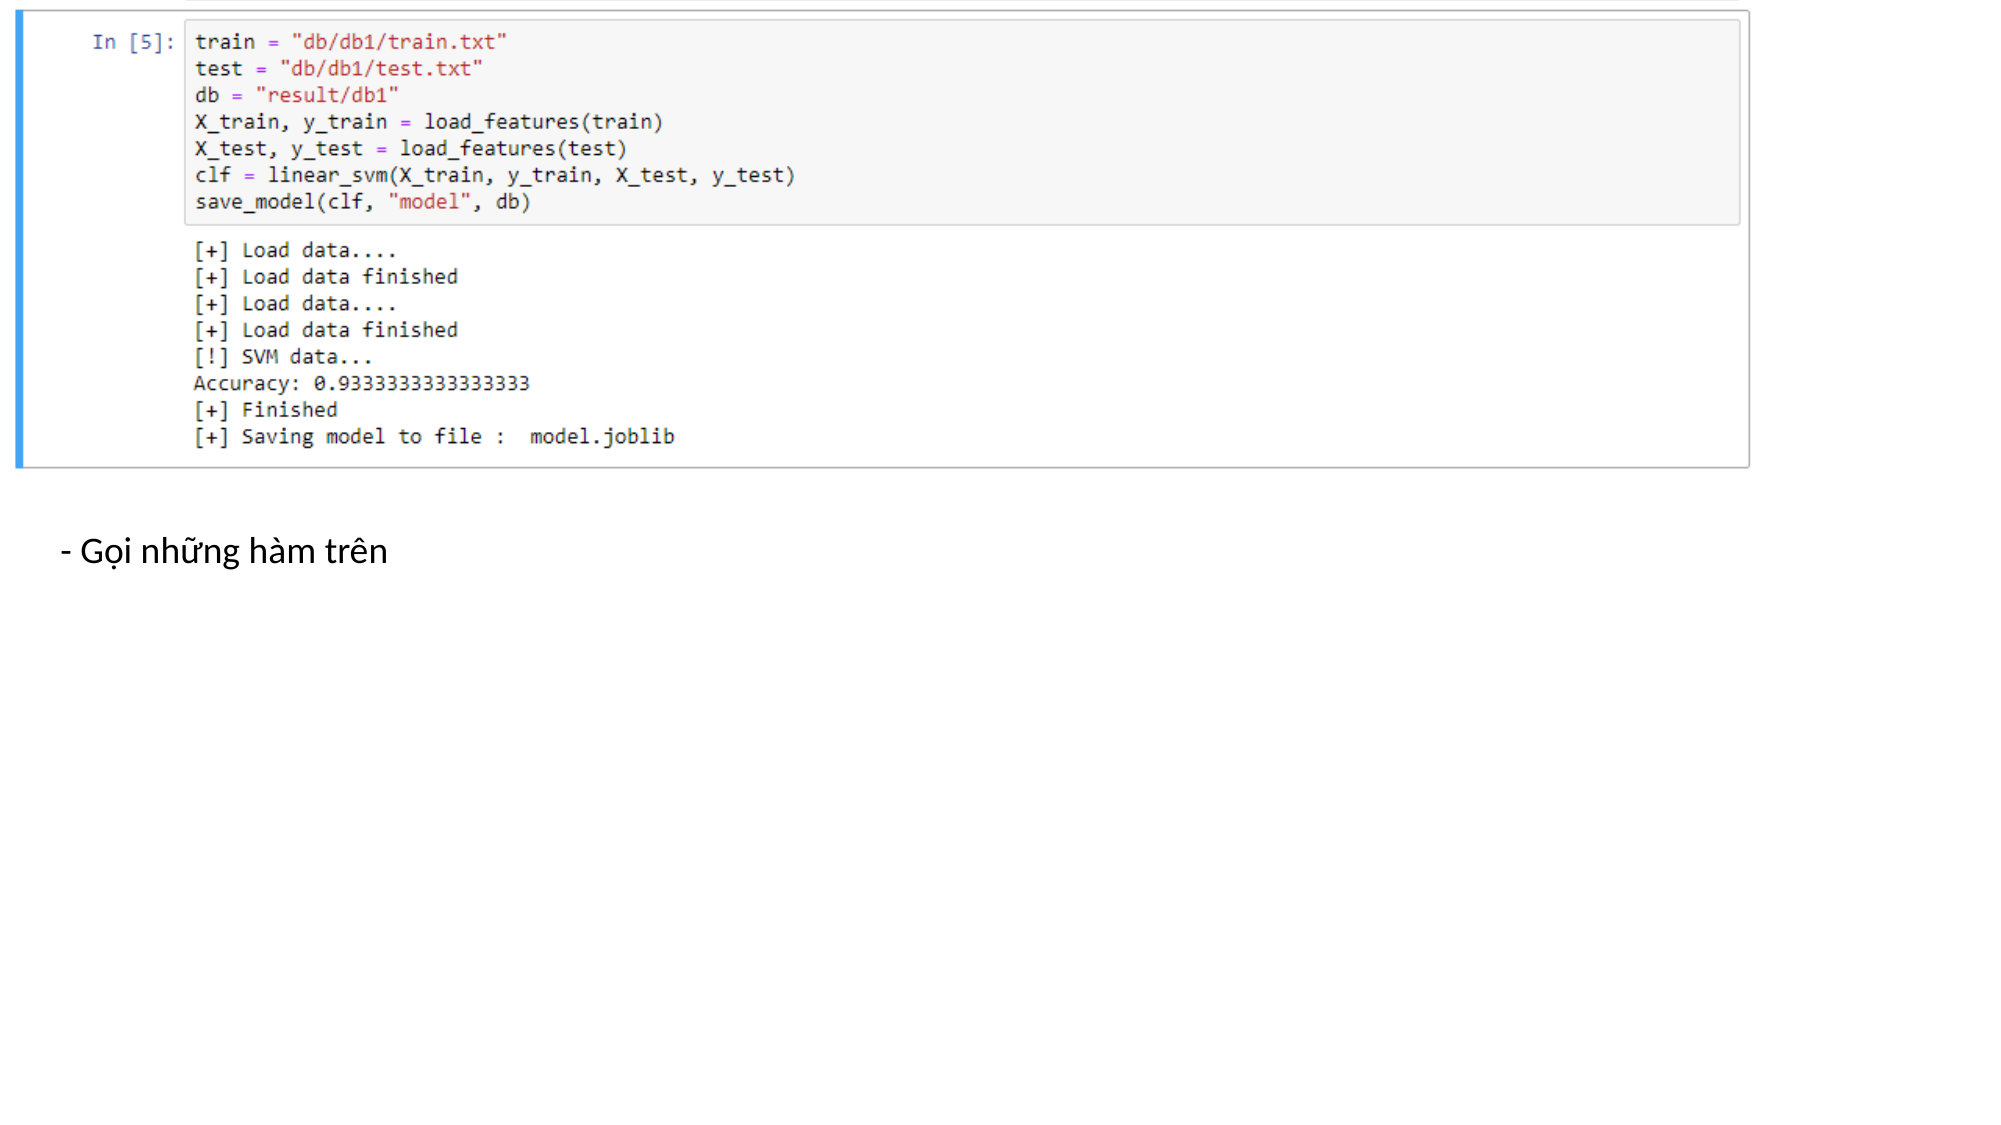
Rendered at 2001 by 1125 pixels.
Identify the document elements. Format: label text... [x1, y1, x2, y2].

picture [0, 0, 1766, 475]
text_box - Gọi những hàm trên [45, 518, 1909, 579]
